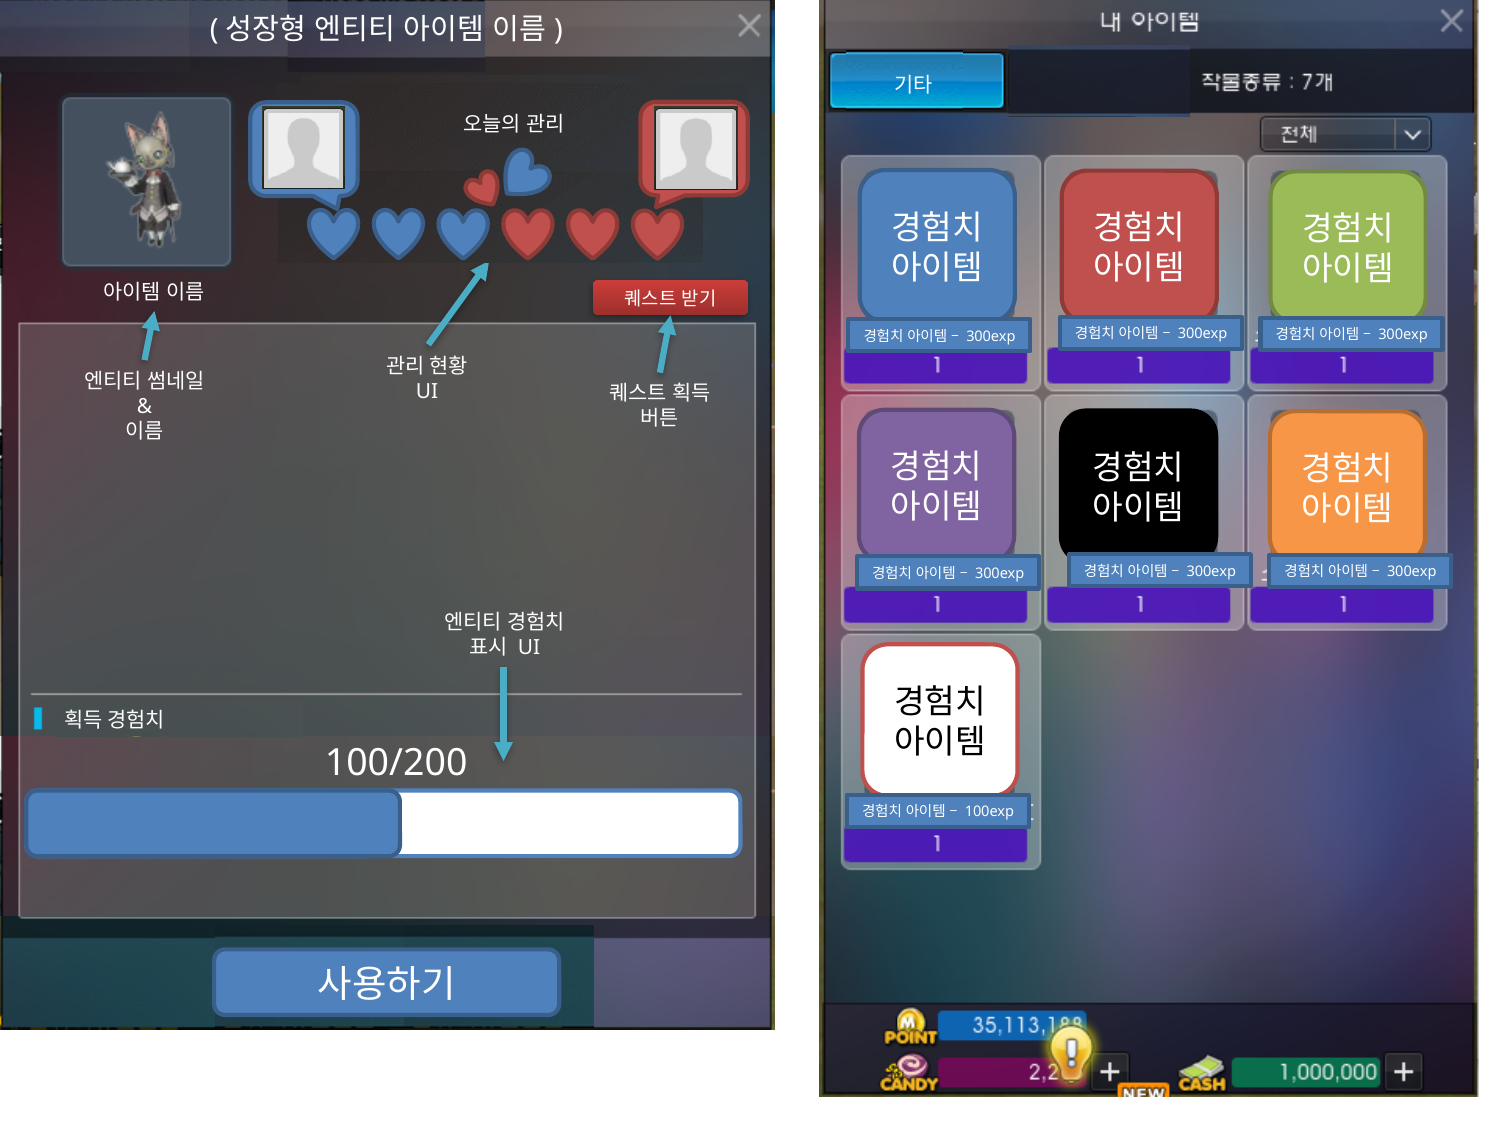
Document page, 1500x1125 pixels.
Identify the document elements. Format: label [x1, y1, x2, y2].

text_box [0, 0, 1479, 1098]
